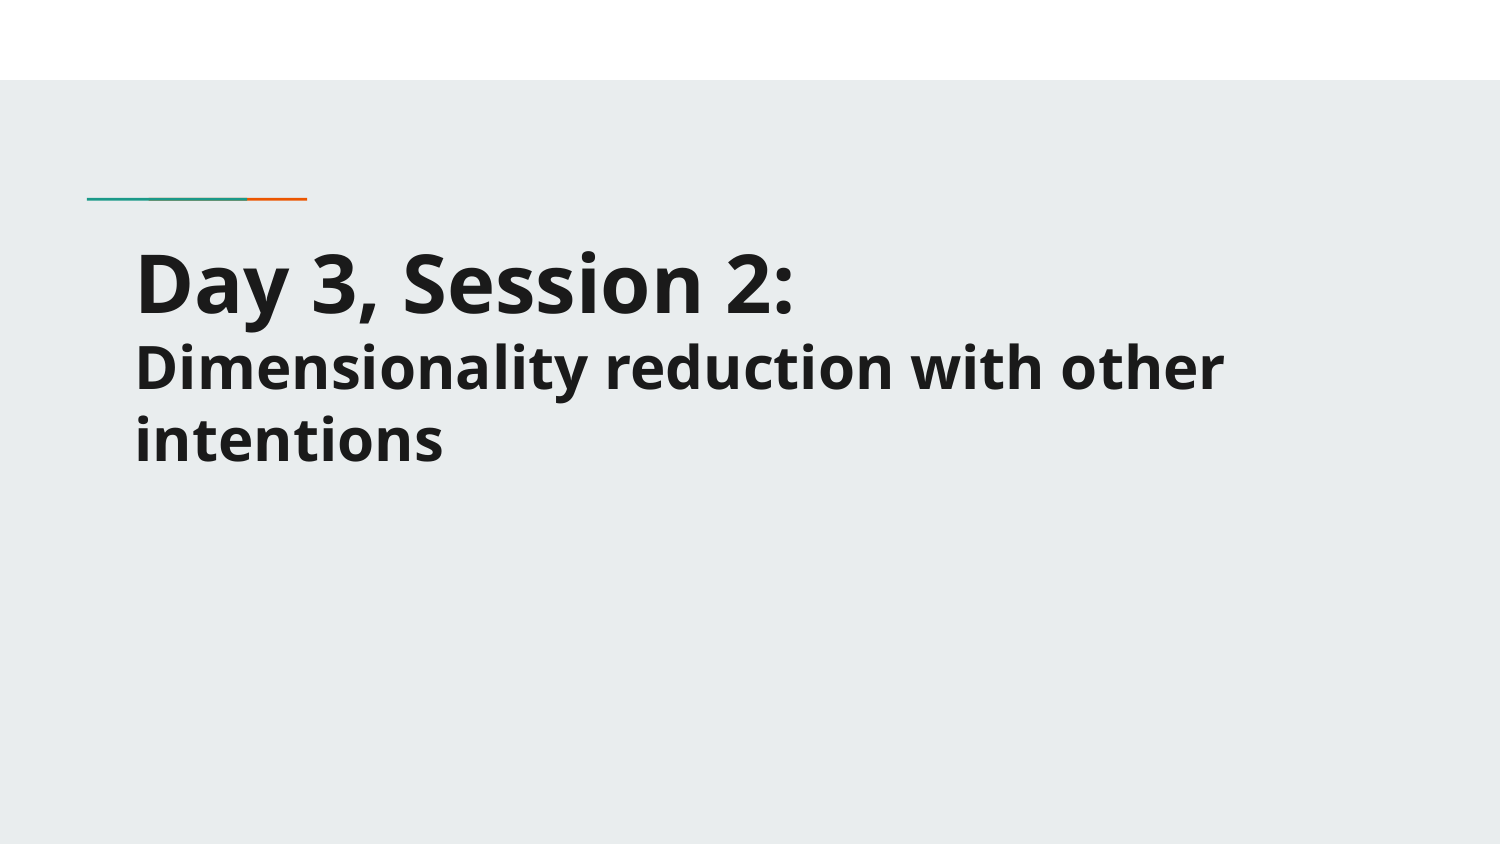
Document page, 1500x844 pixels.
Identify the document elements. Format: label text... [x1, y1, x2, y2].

title Day 3, Session 2: Dimensionality reduction with other intentions [119, 216, 1381, 490]
